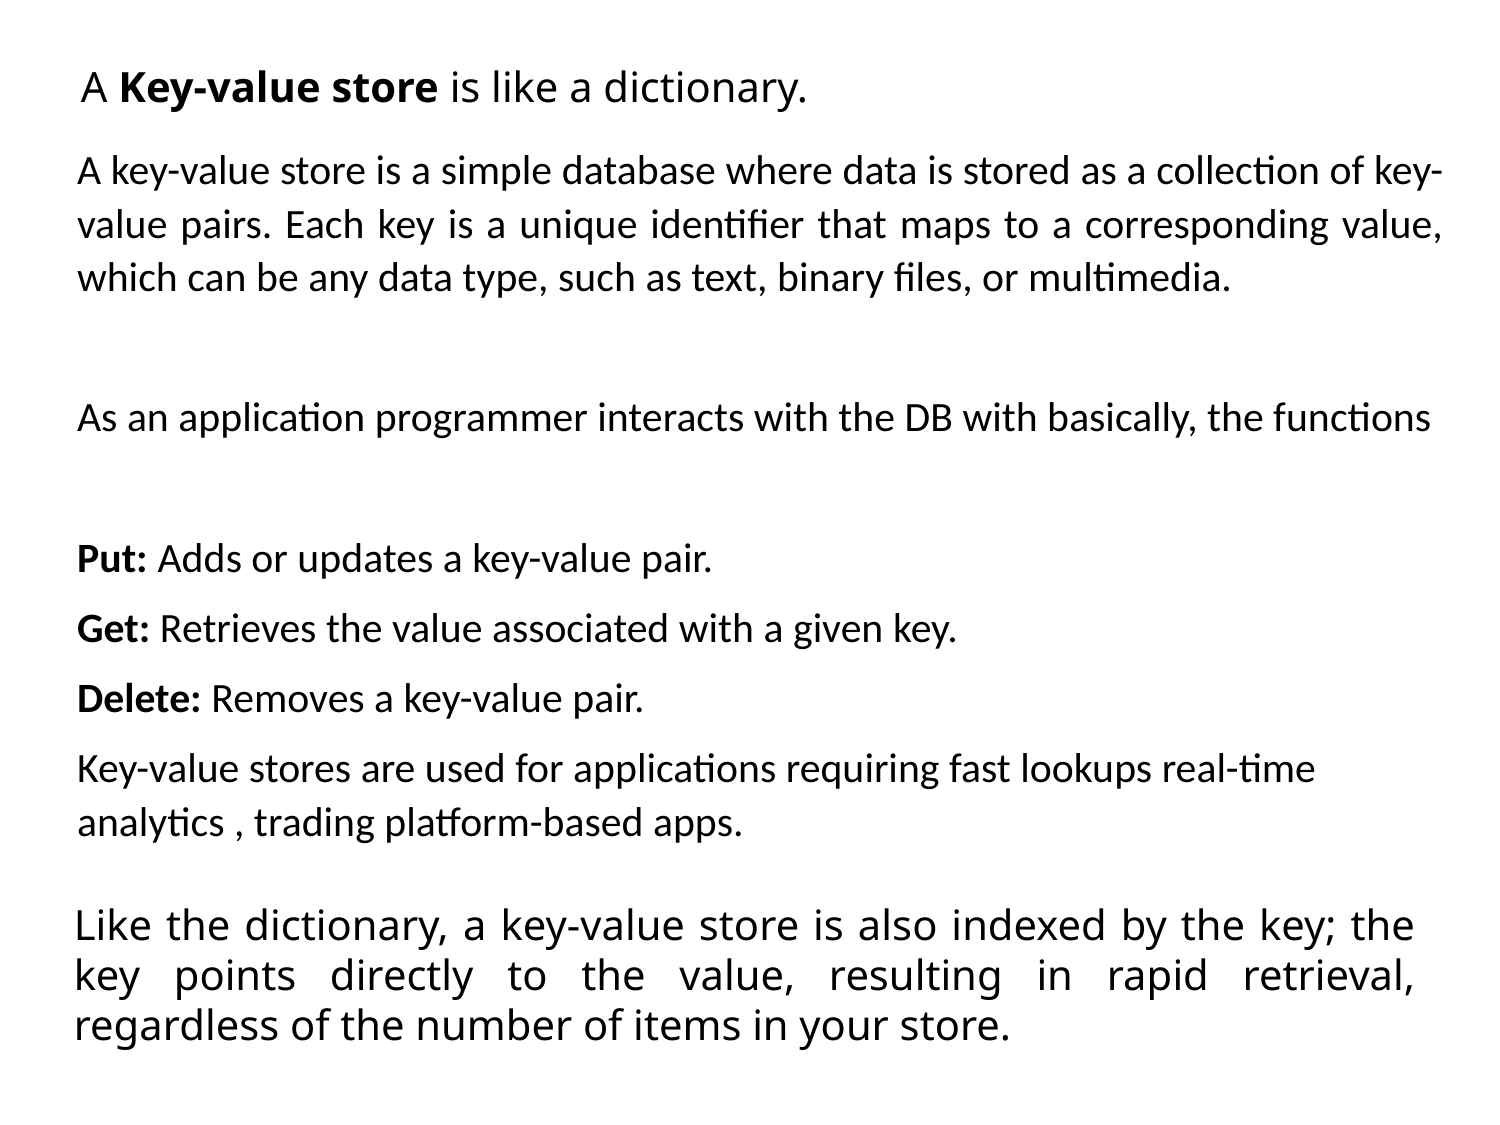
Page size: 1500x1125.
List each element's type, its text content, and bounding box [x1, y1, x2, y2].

text_box Like the dictionary, a key-value store is also indexed by the key; the key points directly to the value, resulting in rapid retrieval, regardless of the number of items in your store. [58, 891, 1431, 1057]
text_box A Key-value store is like a dictionary. [66, 3, 1438, 118]
text_box A key-value store is a simple database where data is stored as a collection of key-value pairs. Each key is a unique identifier that maps to a corresponding value, which can be any data type, such as text, binary files, or multimedia. As an application programmer interacts with the DB with basically, the functions Put: Adds or updates a key-value pair. Get: Retrieves the value associated with a given key. Delete: Removes a key-value pair. Key-value stores are used for applications requiring fast lookups real-time analytics , trading platform-based apps. [62, 131, 1459, 922]
